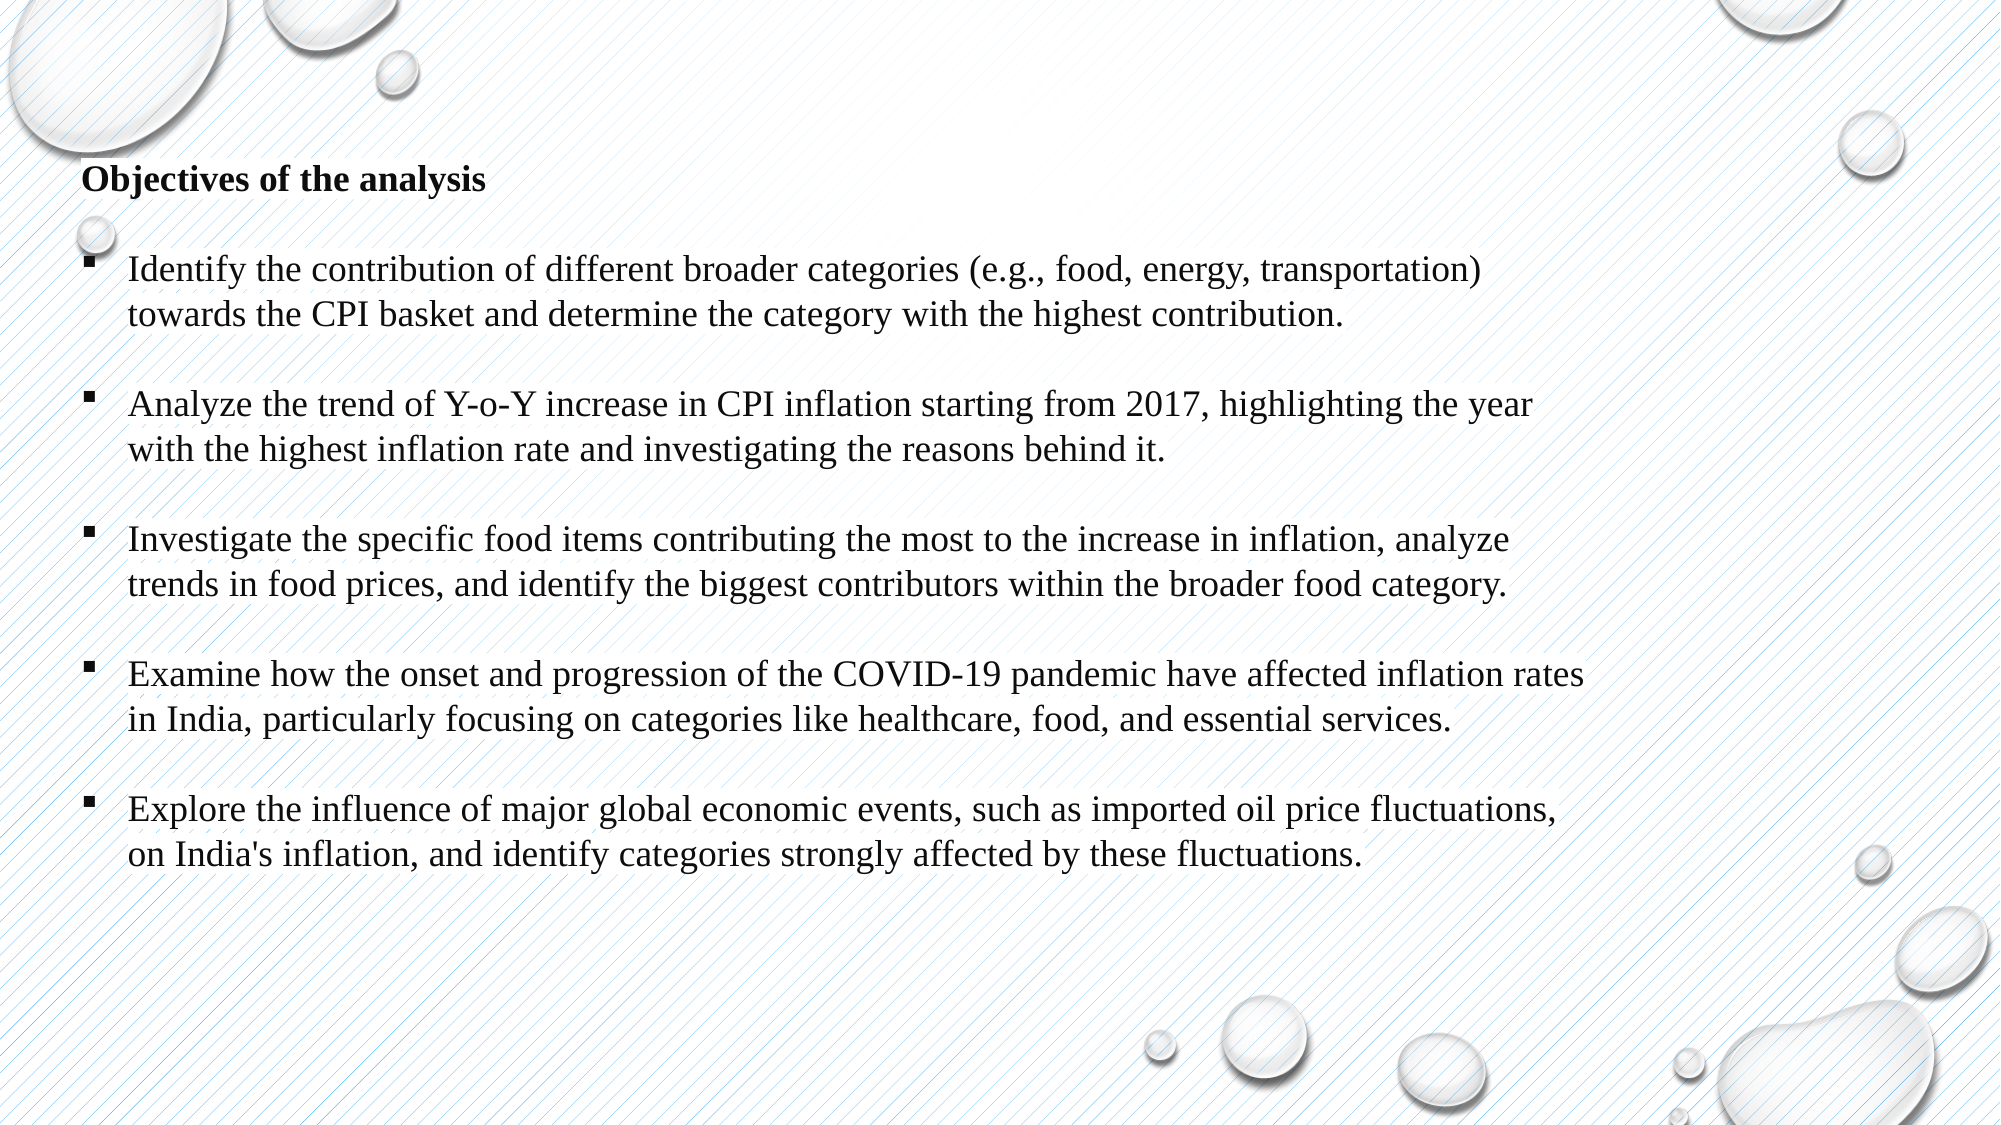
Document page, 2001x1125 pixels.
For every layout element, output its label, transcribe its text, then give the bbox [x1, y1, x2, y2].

text_box Objectives of the analysis Identify the contribution of different broader categories (e.g., food, energy, transportation) towards the CPI basket and determine the category with the highest contribution. Analyze the trend of Y-o-Y increase in CPI inflation starting from 2017, highlighting the year with the highest inflation rate and investigating the reasons behind it. Investigate the specific food items contributing the most to the increase in inflation, analyze trends in food prices, and identify the biggest contributors within the broader food category. Examine how the onset and progression of the COVID-19 pandemic have affected inflation rates in India, particularly focusing on categories like healthcare, food, and essential services. Explore the influence of major global economic events, such as imported oil price fluctuations, on India's inflation, and identify categories strongly affected by these fluctuations. [66, 146, 1607, 882]
picture [0, 0, 2000, 1125]
